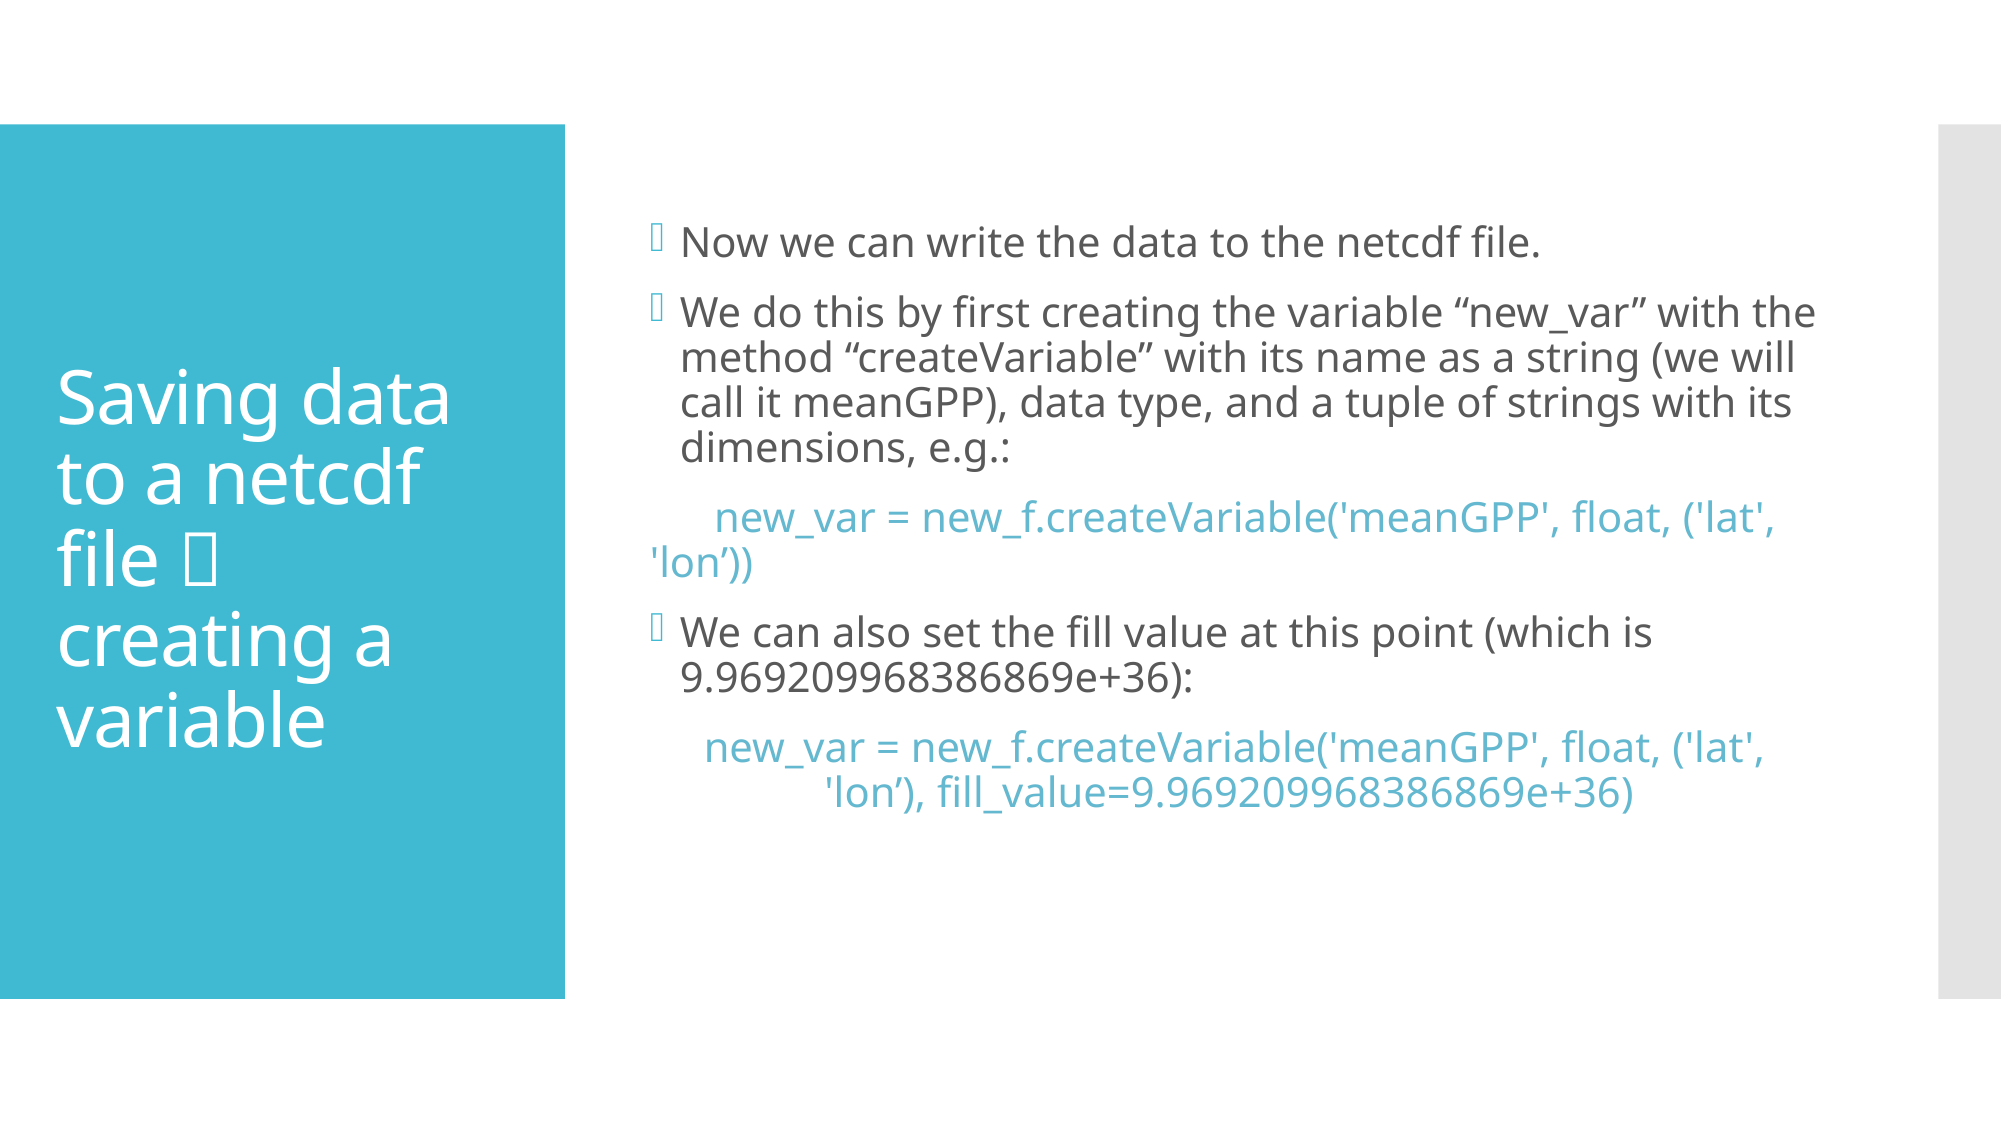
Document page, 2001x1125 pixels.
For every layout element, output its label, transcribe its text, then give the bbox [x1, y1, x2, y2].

list Now we can write the data to the netcdf file. We do this by first creating the variable “new_var” with the method “createVariable” with its name as a string (we will call it meanGPP), data type, and a tuple of strings with its dimensions, e.g.: new_var = new_f.createVariable('meanGPP', float, ('lat', 'lon’)) We can also set the fill value at this point (which is 9.969209968386869e+36): new_var = new_f.createVariable('meanGPP', float, ('lat', 'lon’), fill_value=9.969209968386869e+36) [634, 141, 1835, 897]
title Saving data to a netcdf file  creating a variable [41, 184, 525, 940]
